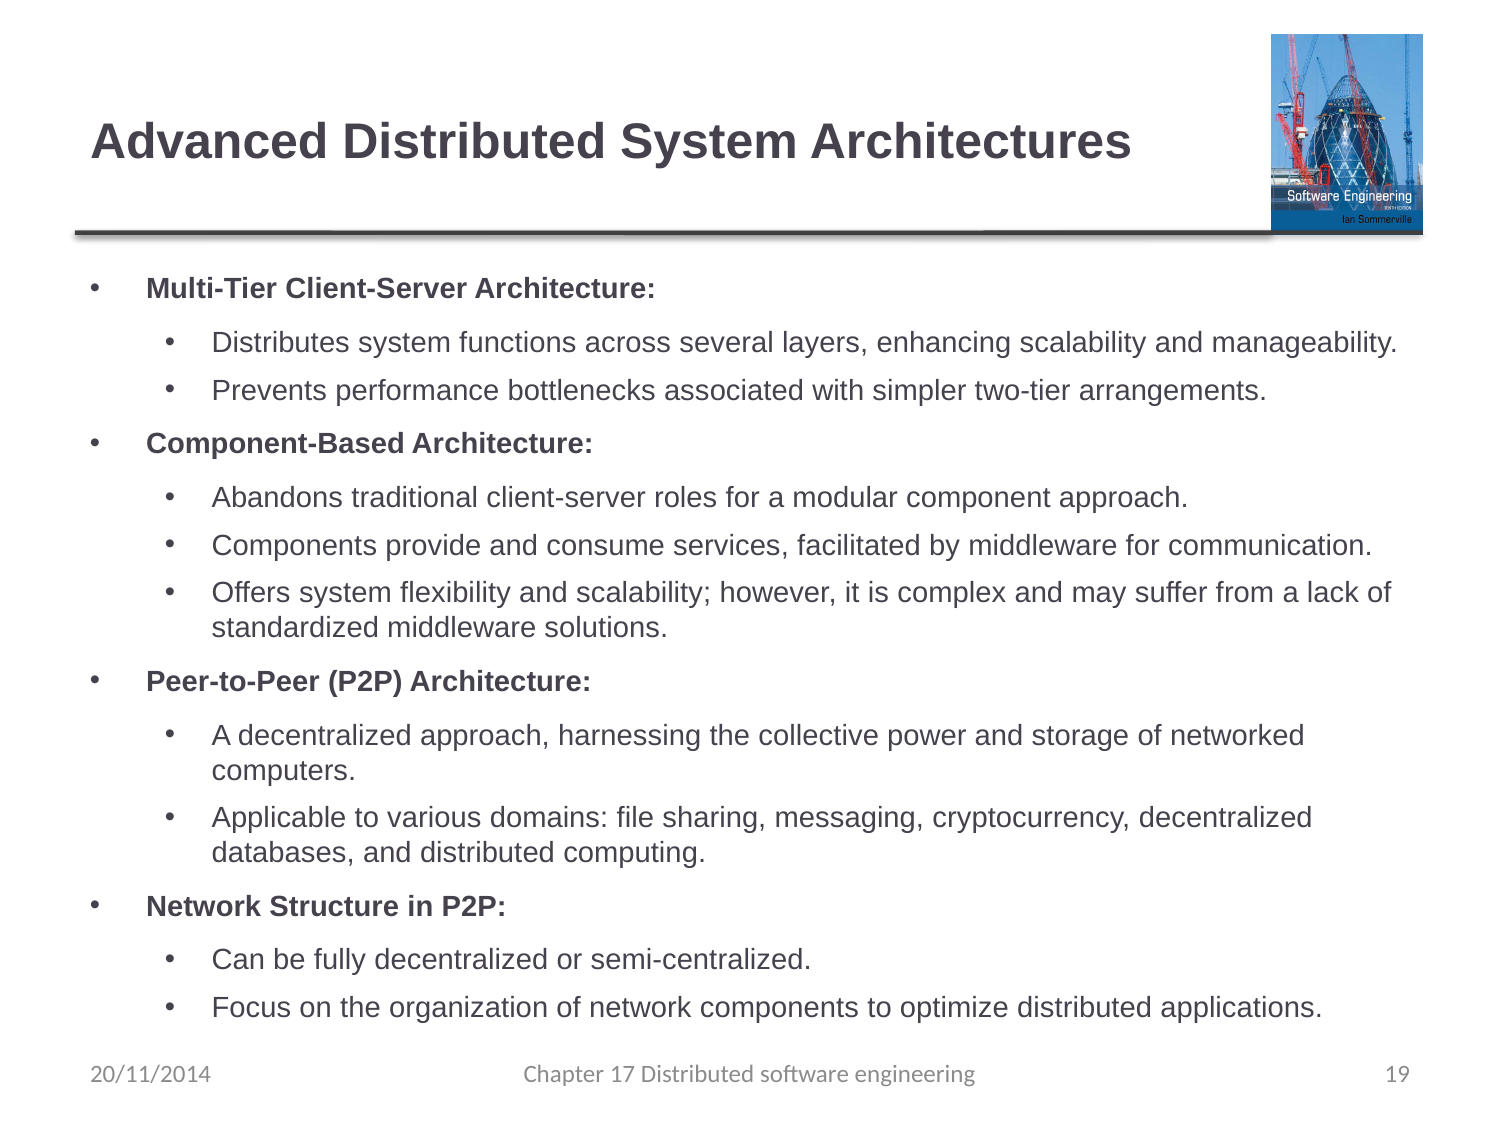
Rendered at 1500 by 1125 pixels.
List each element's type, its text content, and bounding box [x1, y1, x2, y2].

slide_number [75, 1042, 425, 1103]
picture [1271, 34, 1423, 230]
footer Chapter 17 Distributed software engineering [425, 1042, 1074, 1103]
list Multi-Tier Client-Server Architecture: Distributes system functions across several layers, enhancing scalability and manageability. Prevents performance bottlenecks associated with simpler two-tier arrangements. Component-Based Architecture: Abandons traditional client-server roles for a modular component approach. Components provide and consume services, facilitated by middleware for communication. Offers system flexibility and scalability; however, it is complex and may suffer from a lack of standardized middleware solutions. Peer-to-Peer (P2P) Architecture: A decentralized approach, harnessing the collective power and storage of networked computers. Applicable to various domains: file sharing, messaging, cryptocurrency, decentralized databases, and distributed computing. Network Structure in P2P: Can be fully decentralized or semi-centralized. Focus on the organization of network components to optimize distributed applications. [75, 262, 1425, 1005]
title Advanced Distributed System Architectures [74, 44, 1272, 233]
slide_number 19 [1074, 1042, 1425, 1103]
